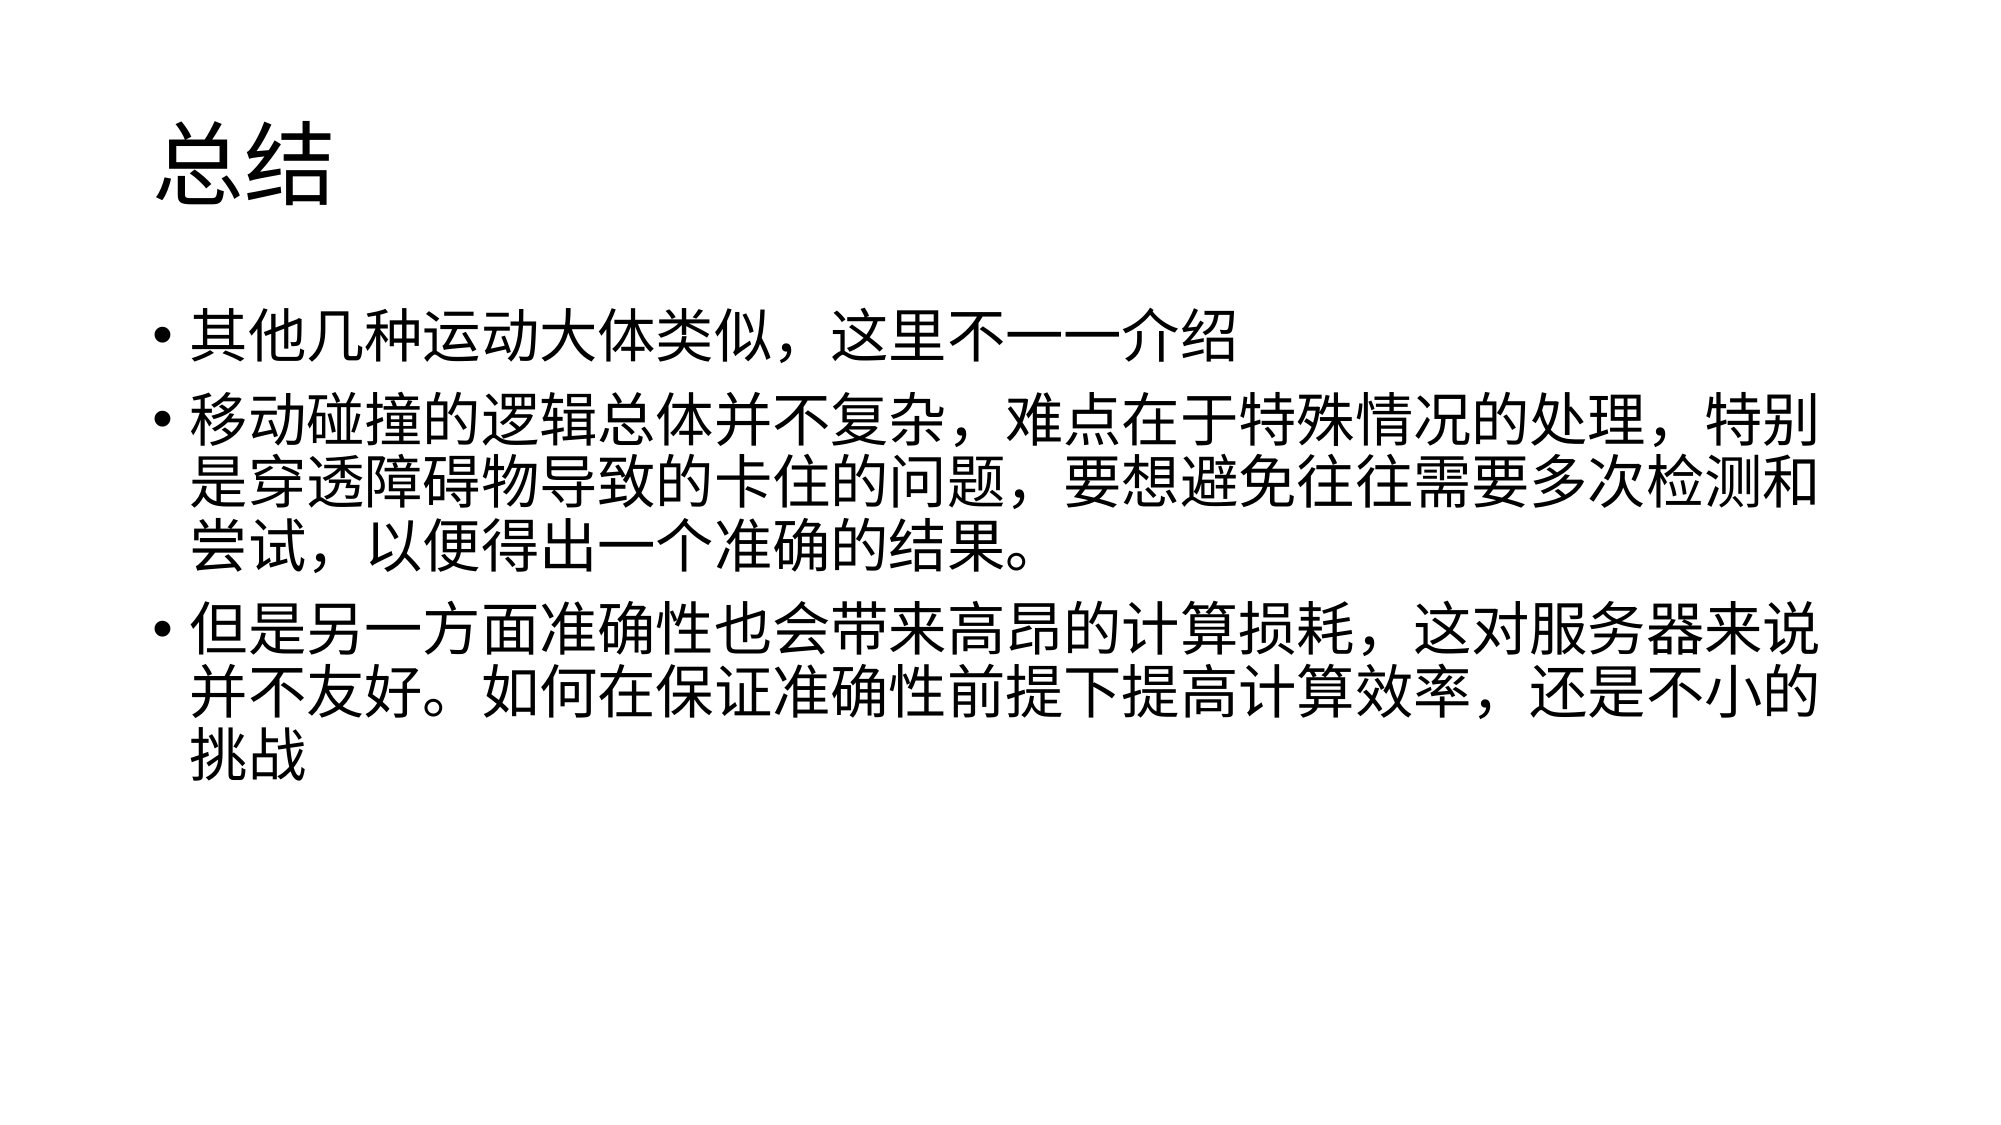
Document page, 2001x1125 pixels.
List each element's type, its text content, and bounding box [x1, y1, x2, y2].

title 总结 [137, 59, 1863, 278]
list 其他几种运动大体类似，这里不一一介绍 移动碰撞的逻辑总体并不复杂，难点在于特殊情况的处理，特别是穿透障碍物导致的卡住的问题，要想避免往往需要多次检测和尝试，以便得出一个准确的结果。 但是另一方面准确性也会带来高昂的计算损耗，这对服务器来说并不友好。如何在保证准确性前提下提高计算效率，还是不小的挑战 [137, 299, 1863, 1014]
